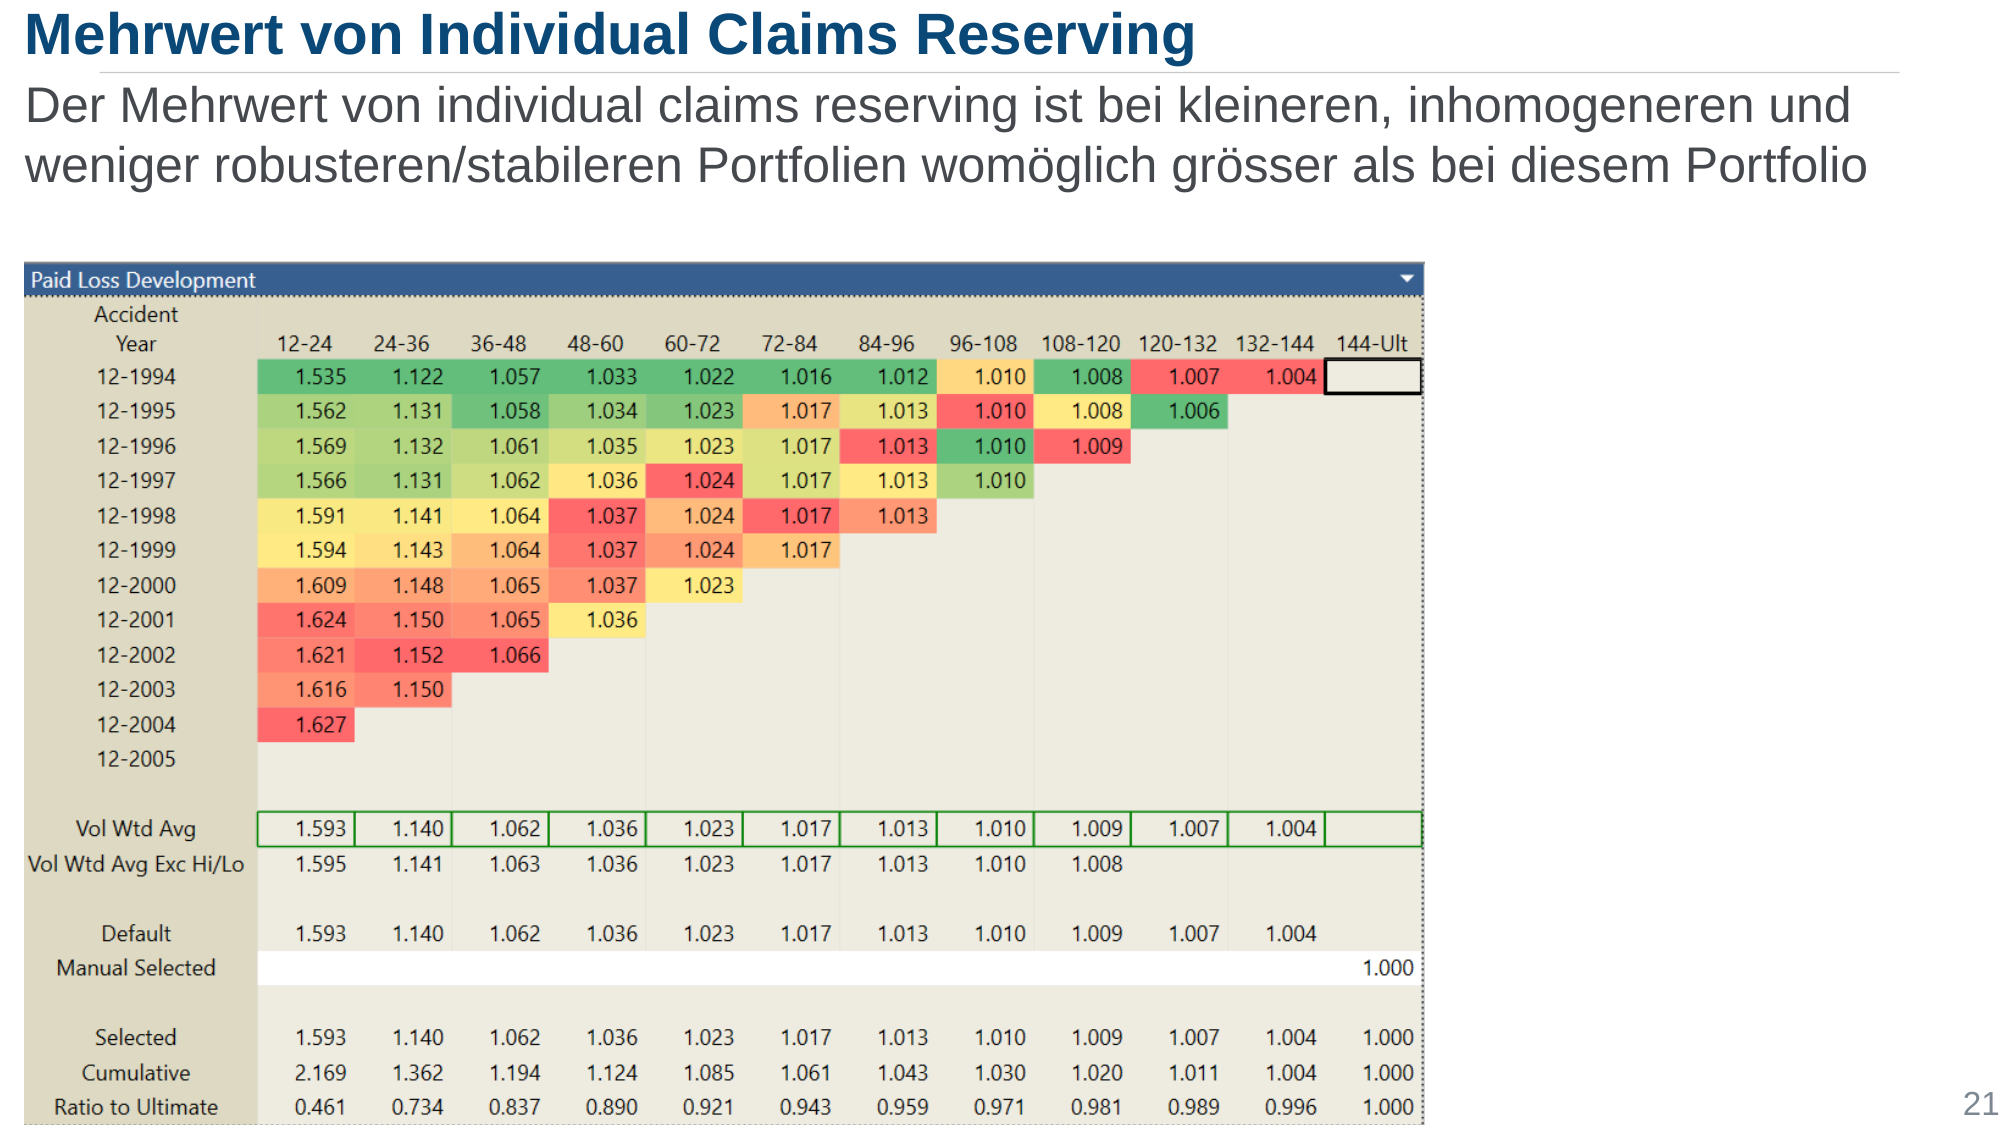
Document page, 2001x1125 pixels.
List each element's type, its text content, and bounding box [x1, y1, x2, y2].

slide_number 21 [1912, 1083, 2000, 1122]
list Der Mehrwert von individual claims reserving ist bei kleineren, inhomogeneren und weniger robusteren/stabileren Portfolien womöglich grösser als bei diesem Portfolio [24, 72, 1900, 1025]
picture [24, 261, 1425, 1125]
title Mehrwert von Individual Claims Reserving [24, 4, 1902, 73]
